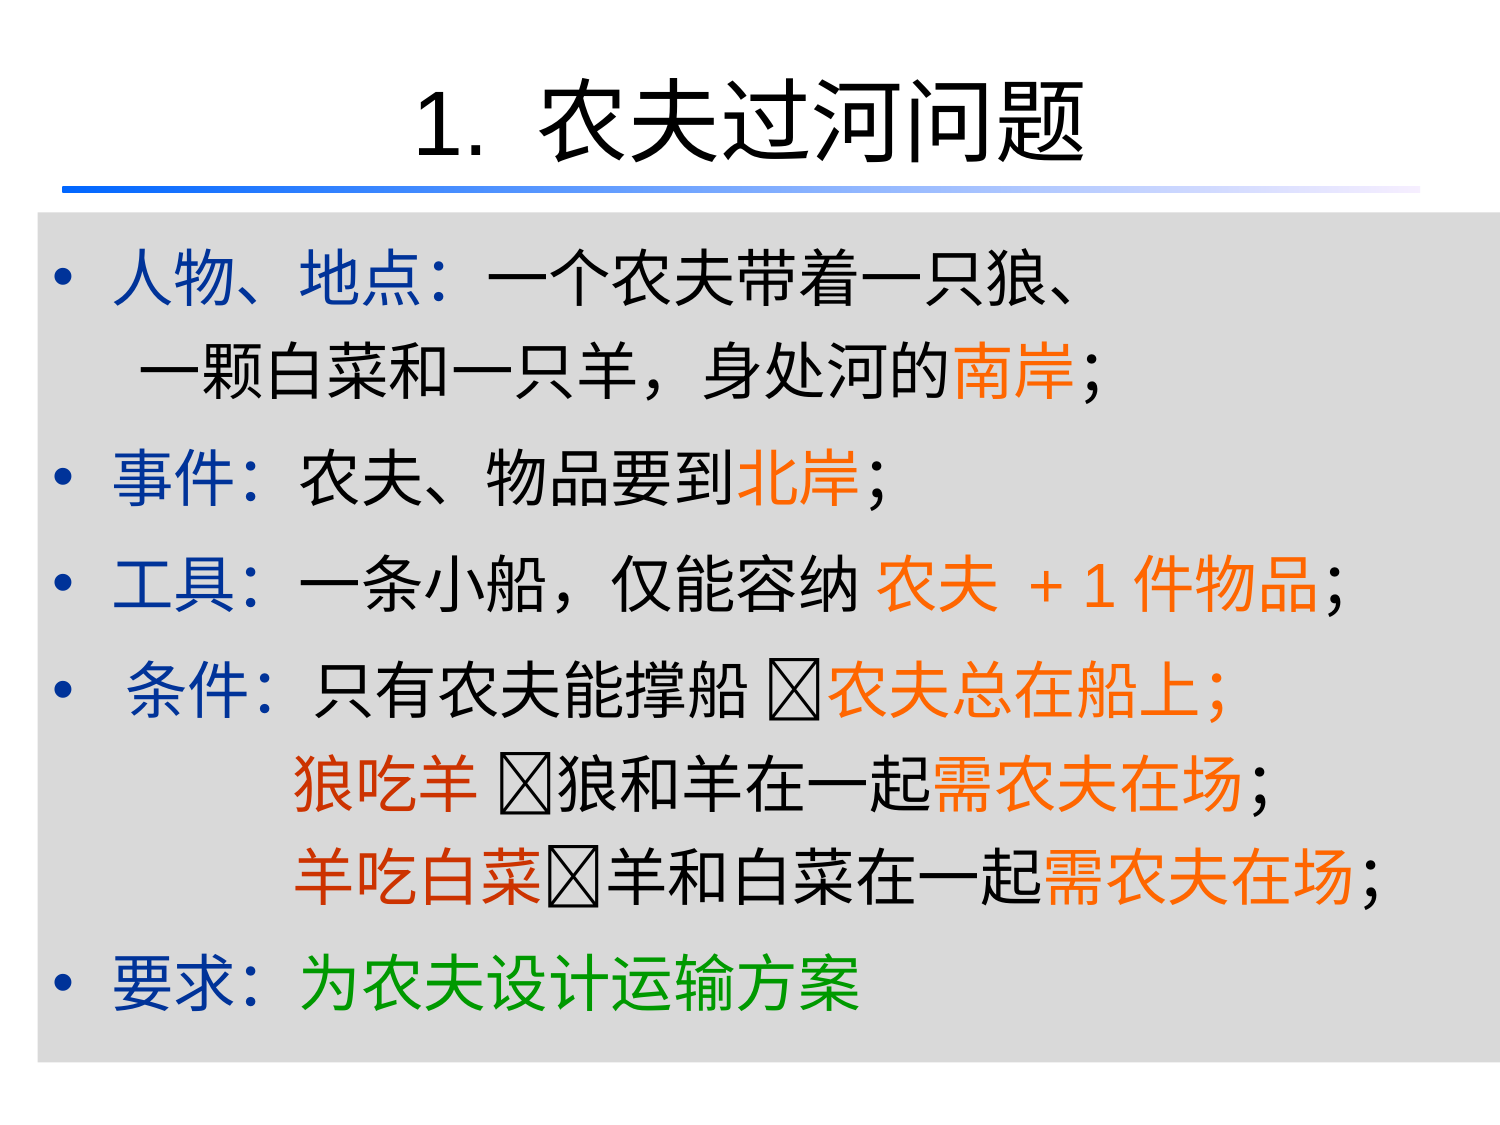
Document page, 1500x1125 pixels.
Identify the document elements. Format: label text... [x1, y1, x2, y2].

title 1. 农夫过河问题 [74, 24, 1426, 212]
text_box 人物、地点：一个农夫带着一只狼、 一颗白菜和一只羊，身处河的南岸； 事件：农夫、物品要到北岸； 工具：一条小船，仅能容纳 农夫 + 1件物品； 条件：只有农夫能撑船 农夫总在船上； 狼吃羊 狼和羊在一起需农夫在场； 羊吃白菜羊和白菜在一起需农夫在场； 要求：为农夫设计运输方案 [37, 212, 1500, 1063]
text_box [62, 186, 1421, 193]
